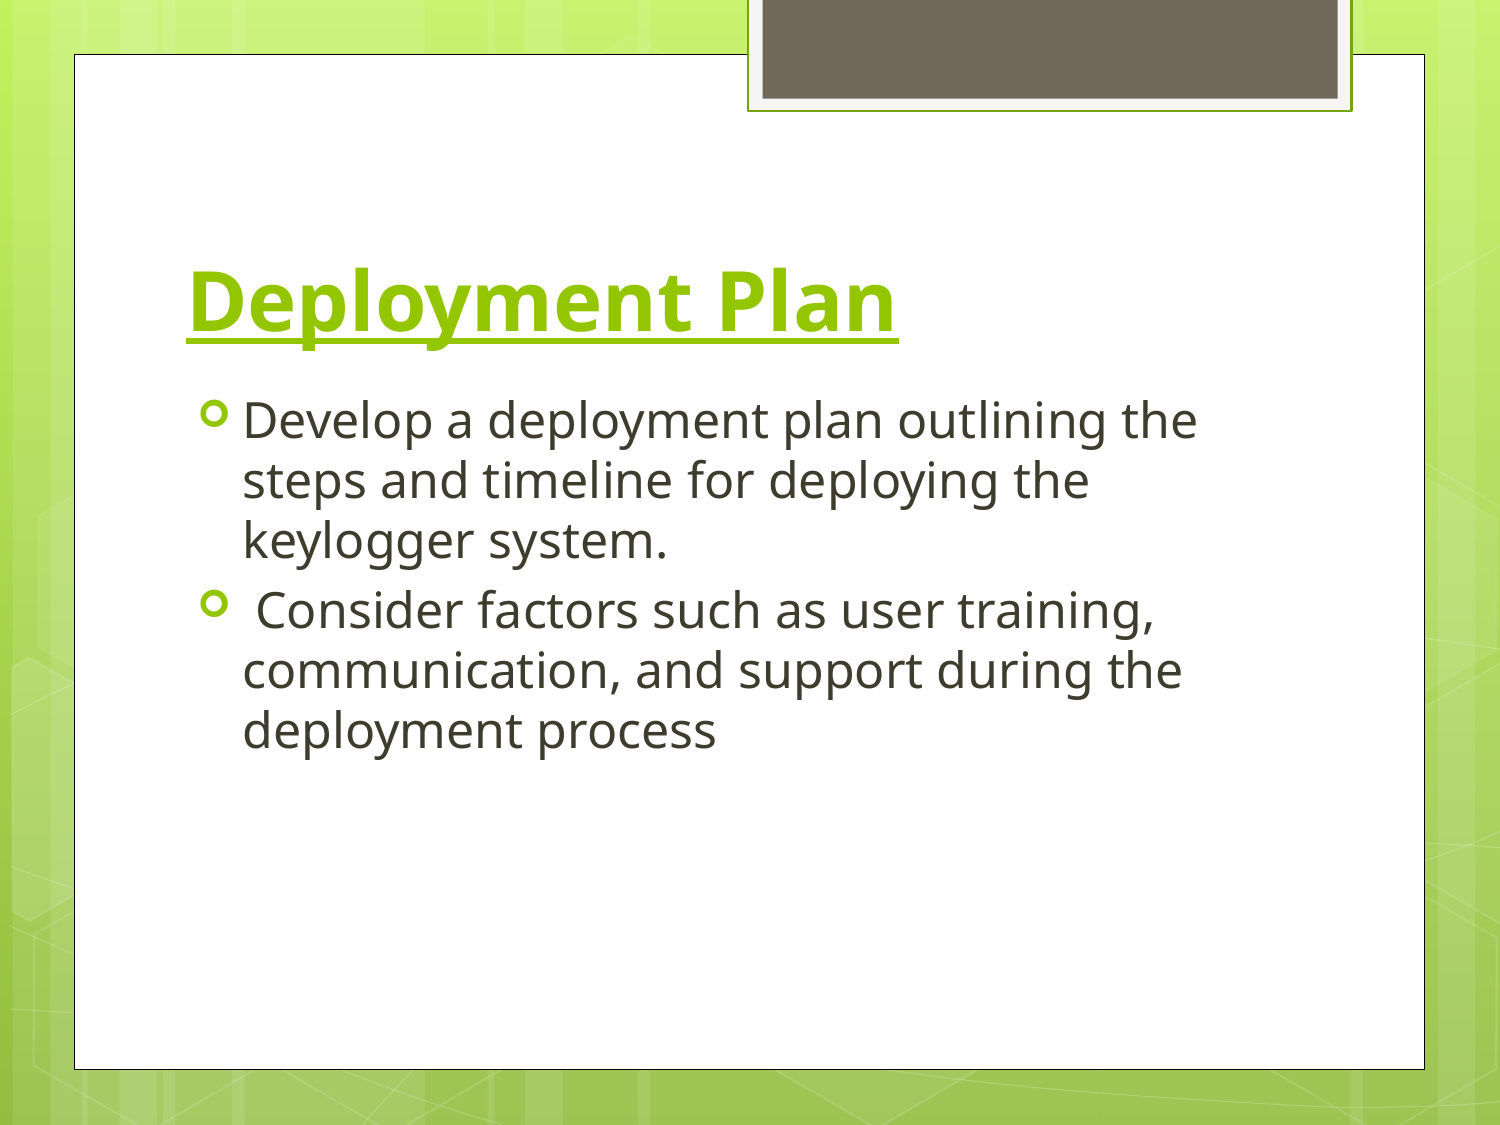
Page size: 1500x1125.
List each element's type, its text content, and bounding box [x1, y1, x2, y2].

title Deployment Plan [171, 168, 1324, 357]
list Develop a deployment plan outlining the steps and timeline for deploying the keylogger system. Consider factors such as user training, communication, and support during the deployment process [171, 381, 1283, 957]
